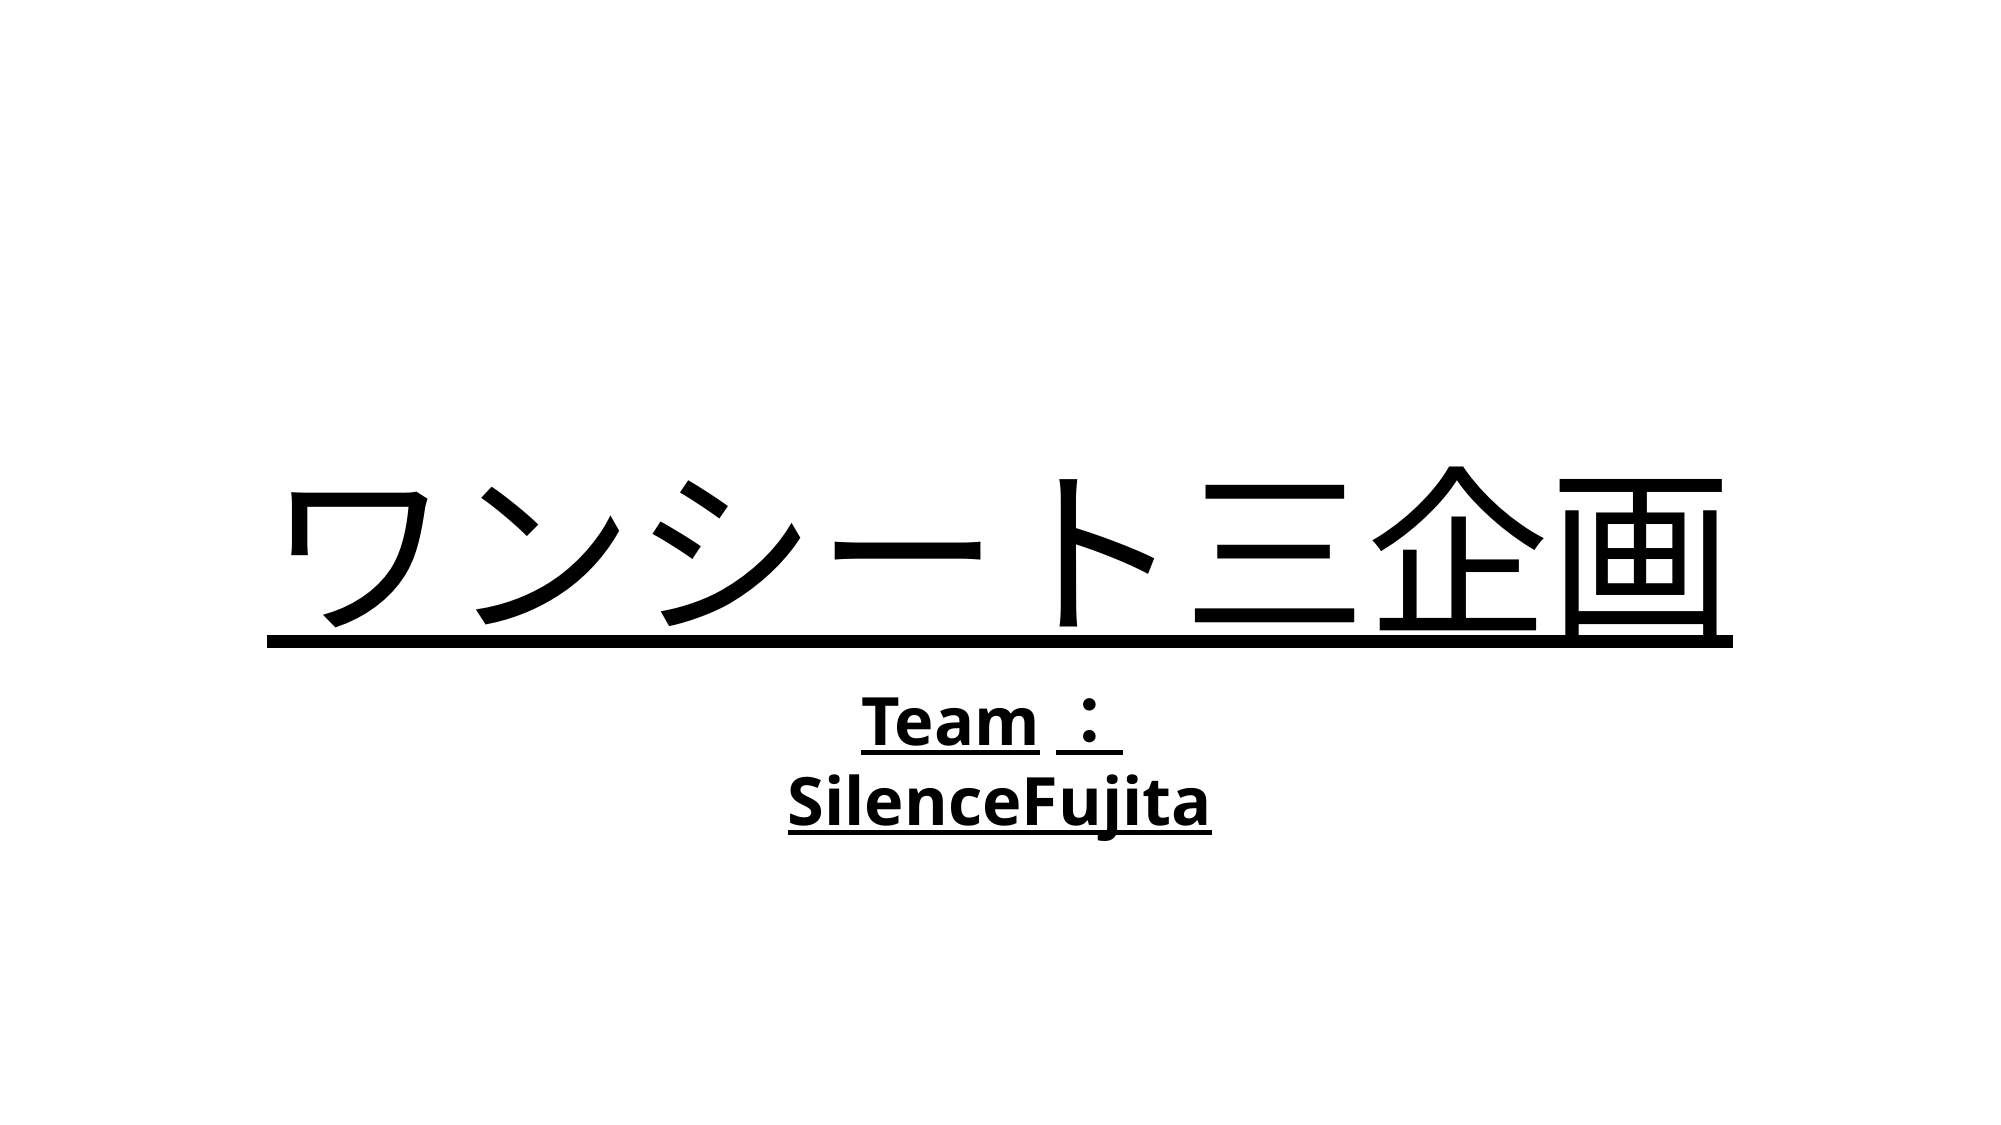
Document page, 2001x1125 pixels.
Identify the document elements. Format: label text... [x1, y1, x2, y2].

text_box Team：SilenceFujita [641, 671, 1359, 846]
title ワンシート三企画 [137, 453, 1863, 672]
